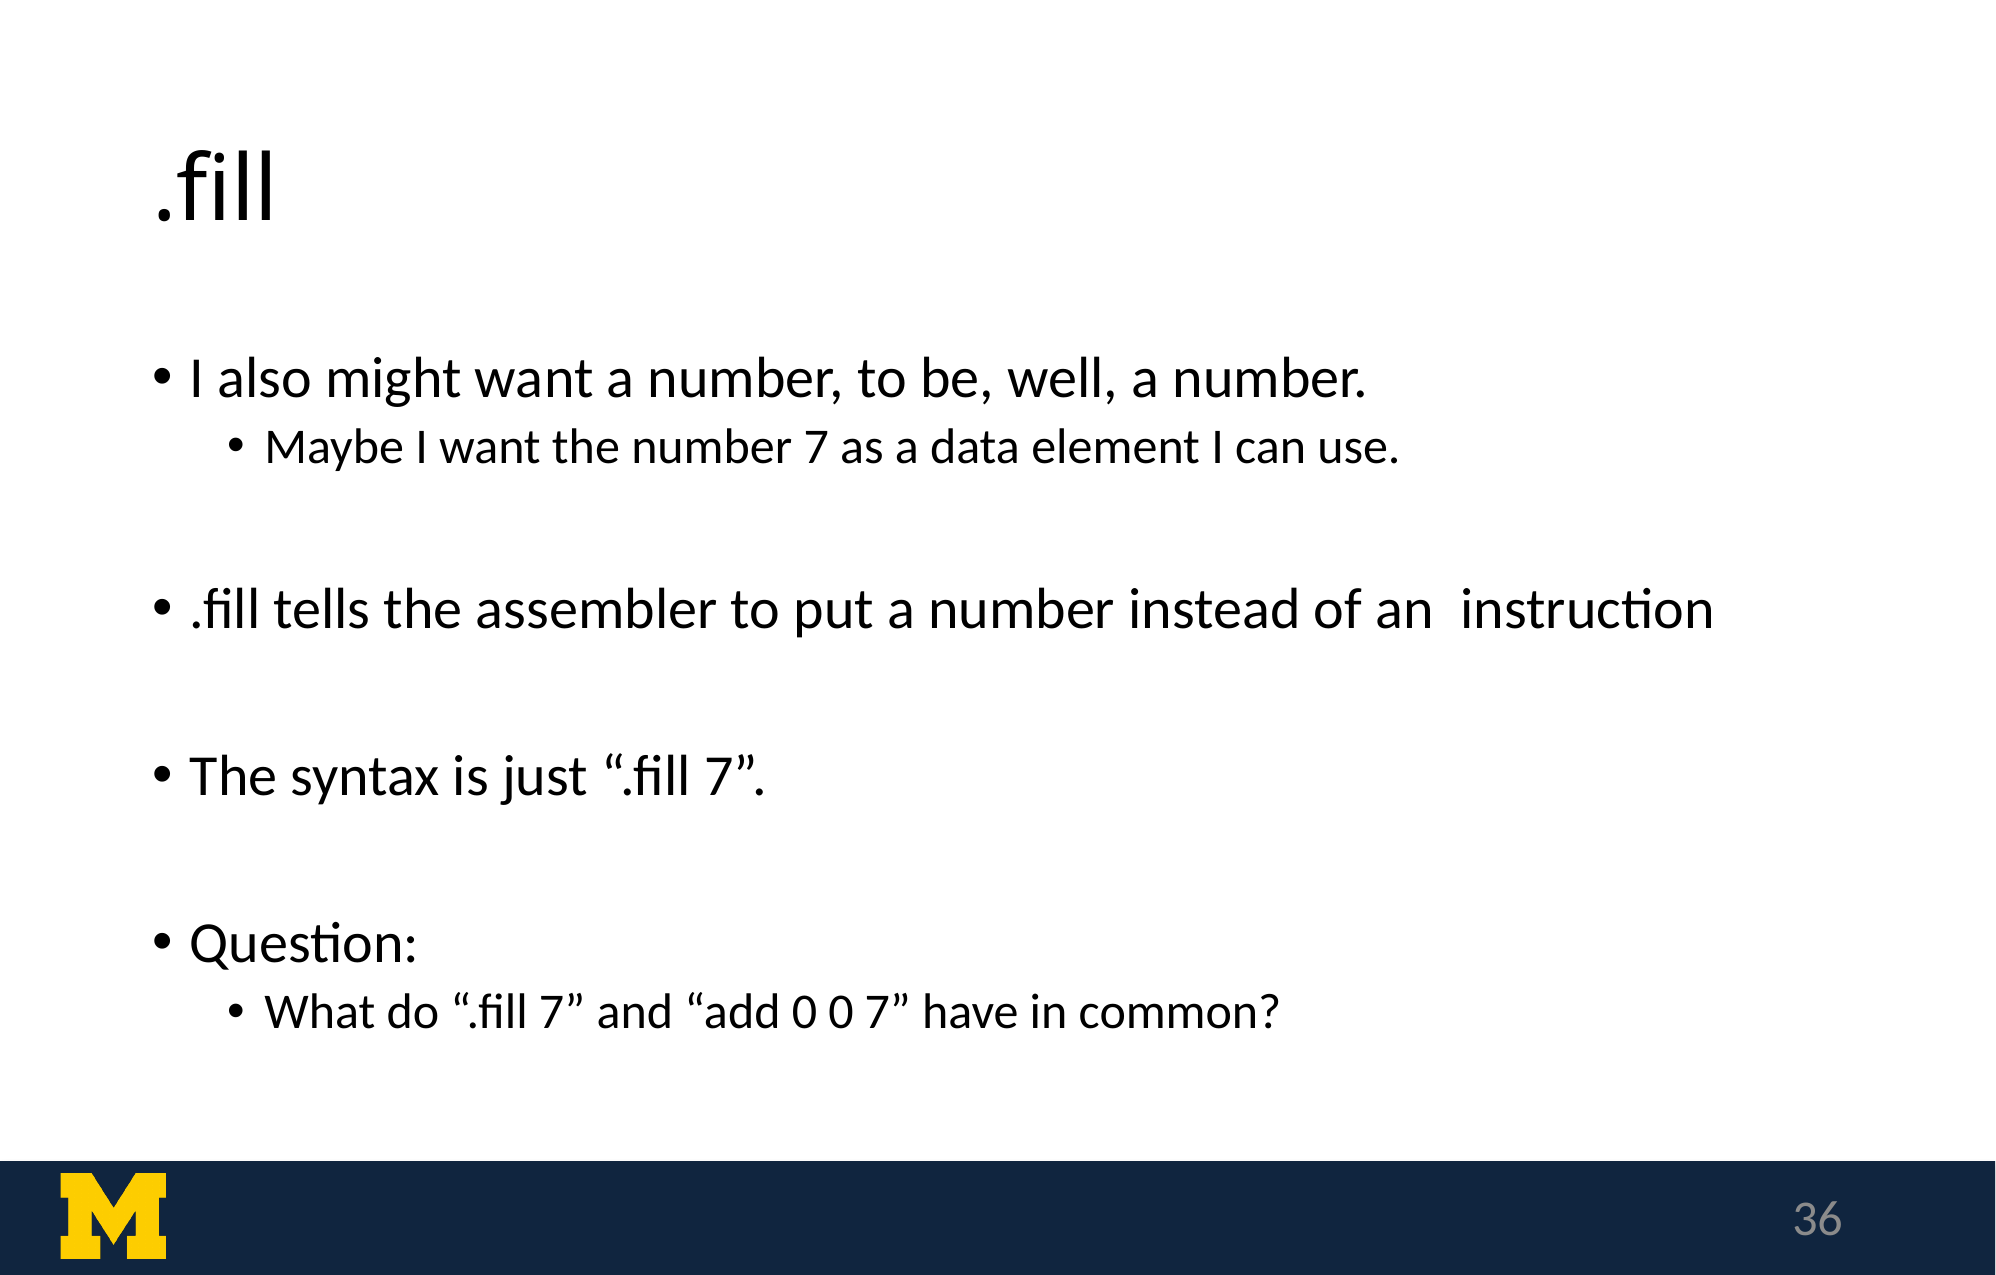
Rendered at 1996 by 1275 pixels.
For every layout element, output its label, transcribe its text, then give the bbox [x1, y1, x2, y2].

title .fill [137, 67, 1858, 315]
slide_number 36 [1408, 1181, 1858, 1250]
list I also might want a number, to be, well, a number. Maybe I want the number 7 as a data element I can use. .fill tells the assembler to put a number instead of an instruction The syntax is just “.fill 7”. Question: What do “.fill 7” and “add 0 0 7” have in common? [137, 339, 1858, 1149]
